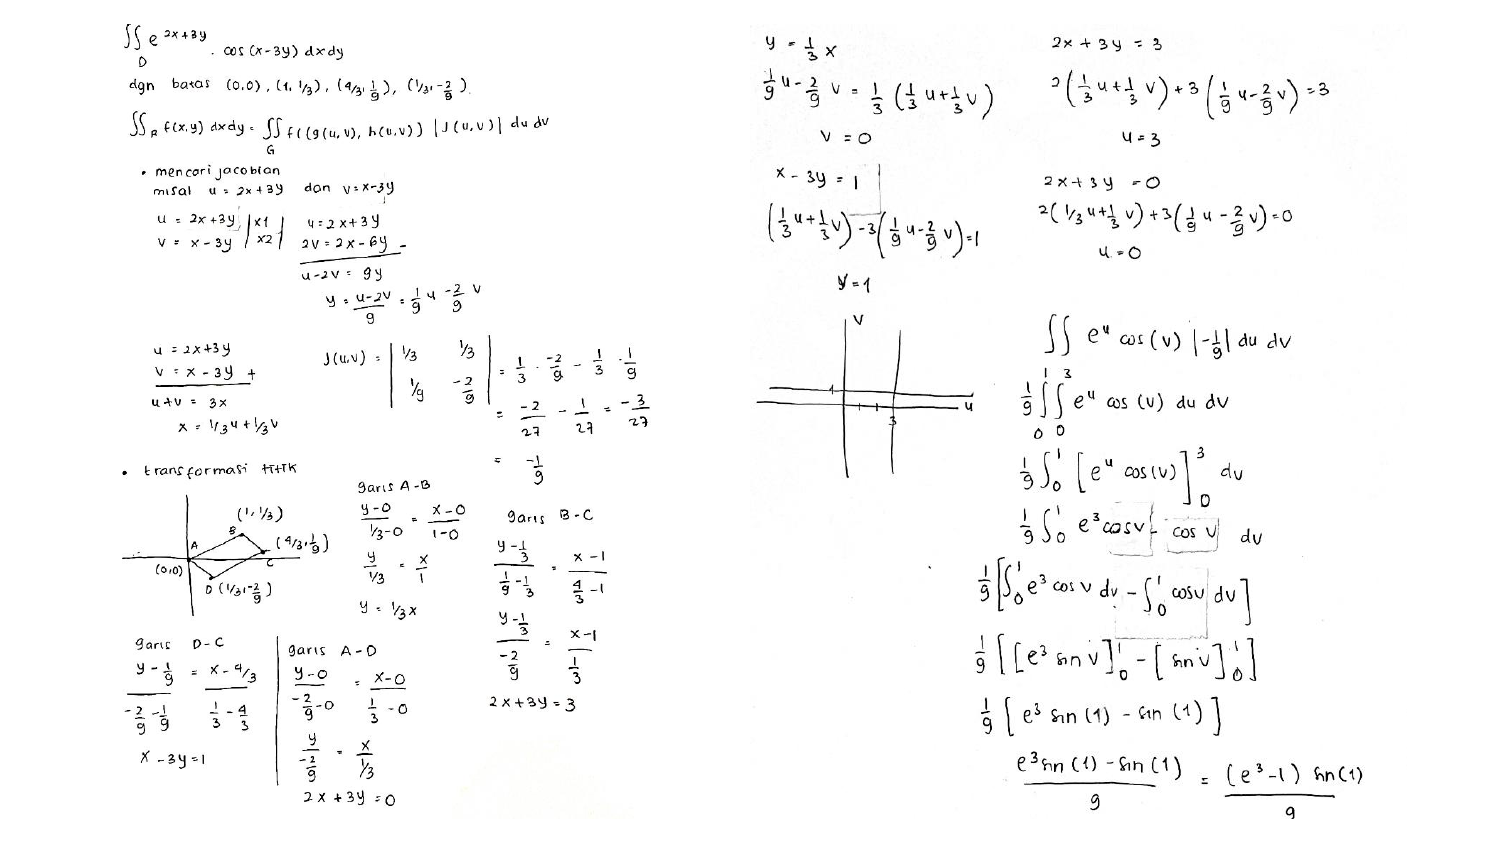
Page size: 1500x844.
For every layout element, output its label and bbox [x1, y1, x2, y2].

picture [749, 24, 1407, 819]
picture [110, 24, 652, 819]
